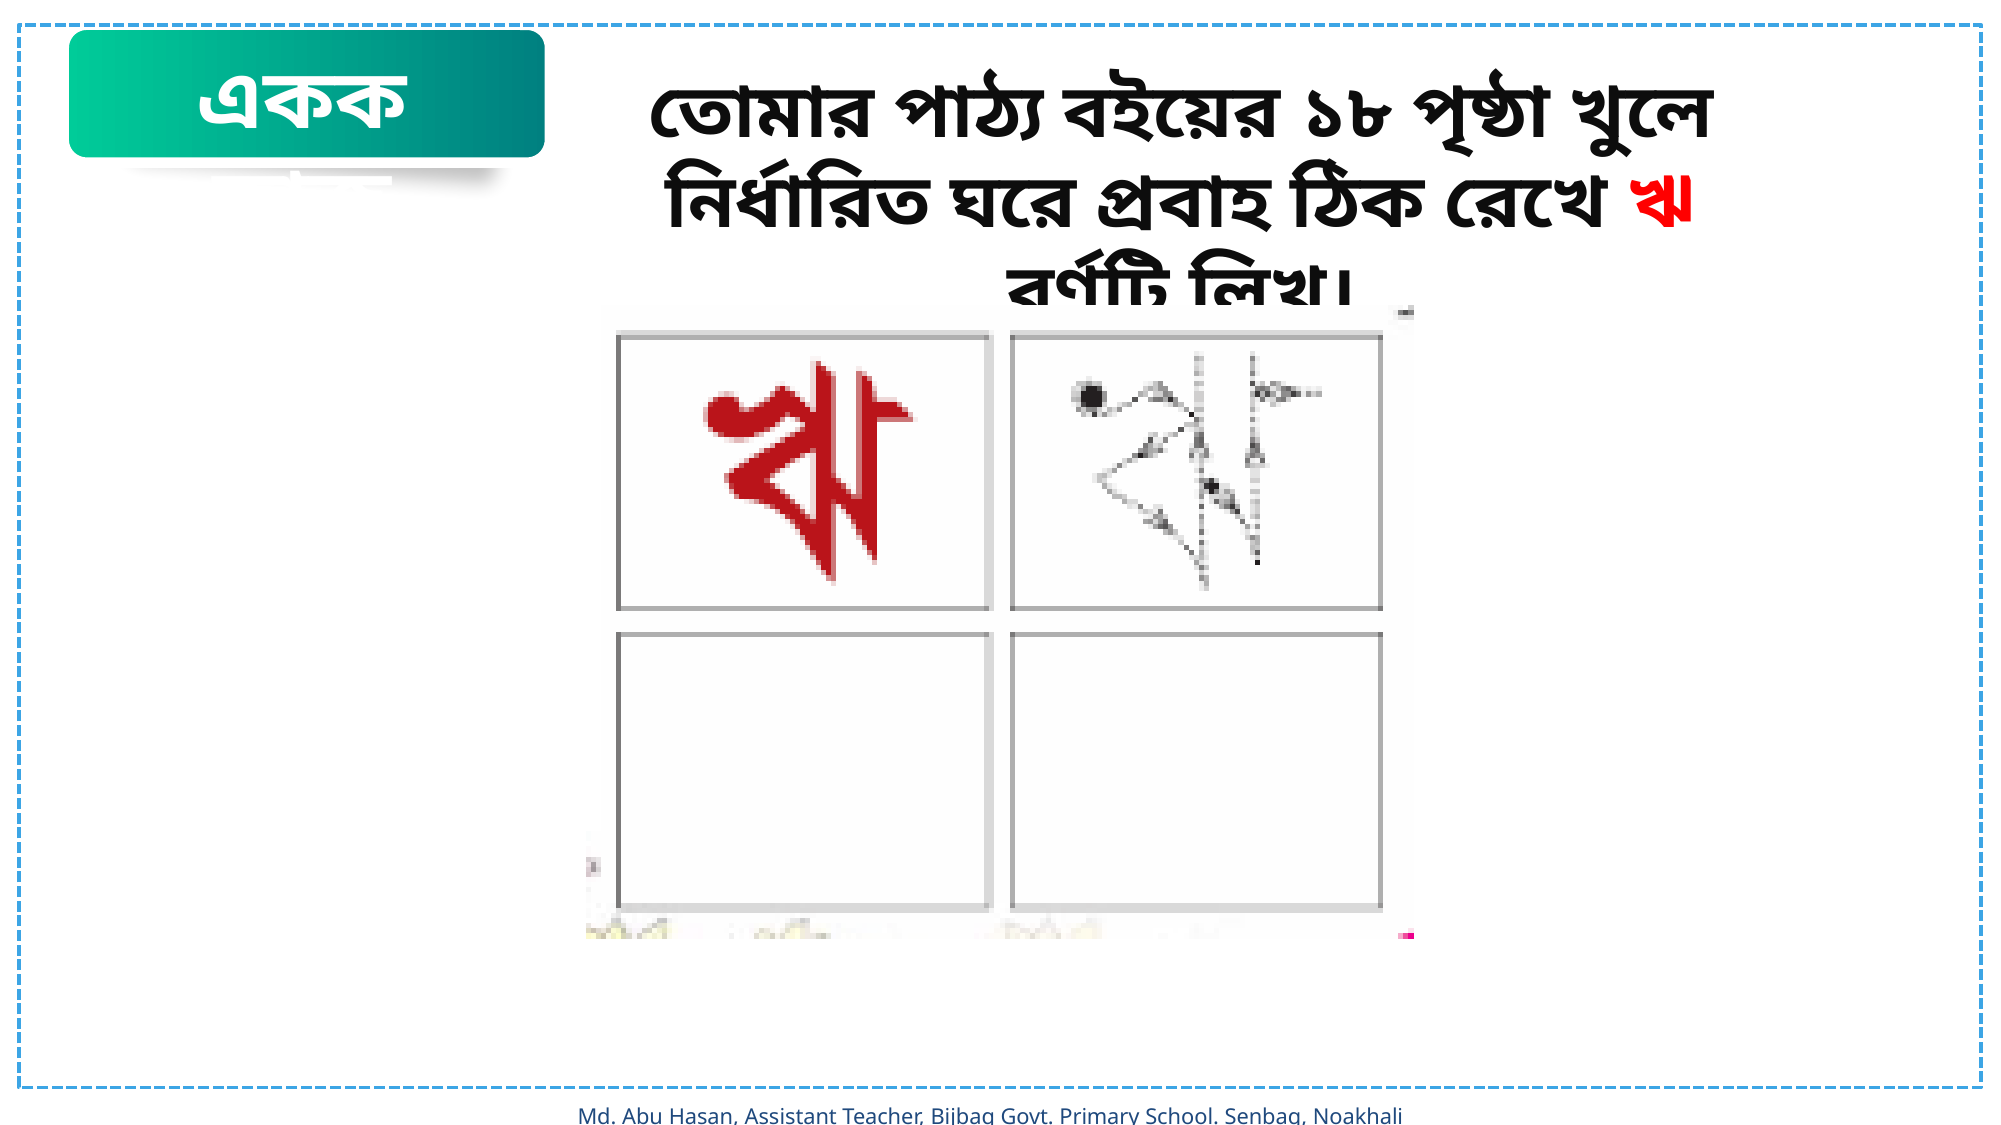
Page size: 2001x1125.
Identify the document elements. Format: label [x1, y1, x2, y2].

text_box [63, 24, 551, 194]
picture [586, 305, 1414, 939]
text_box [17, 23, 1983, 1089]
